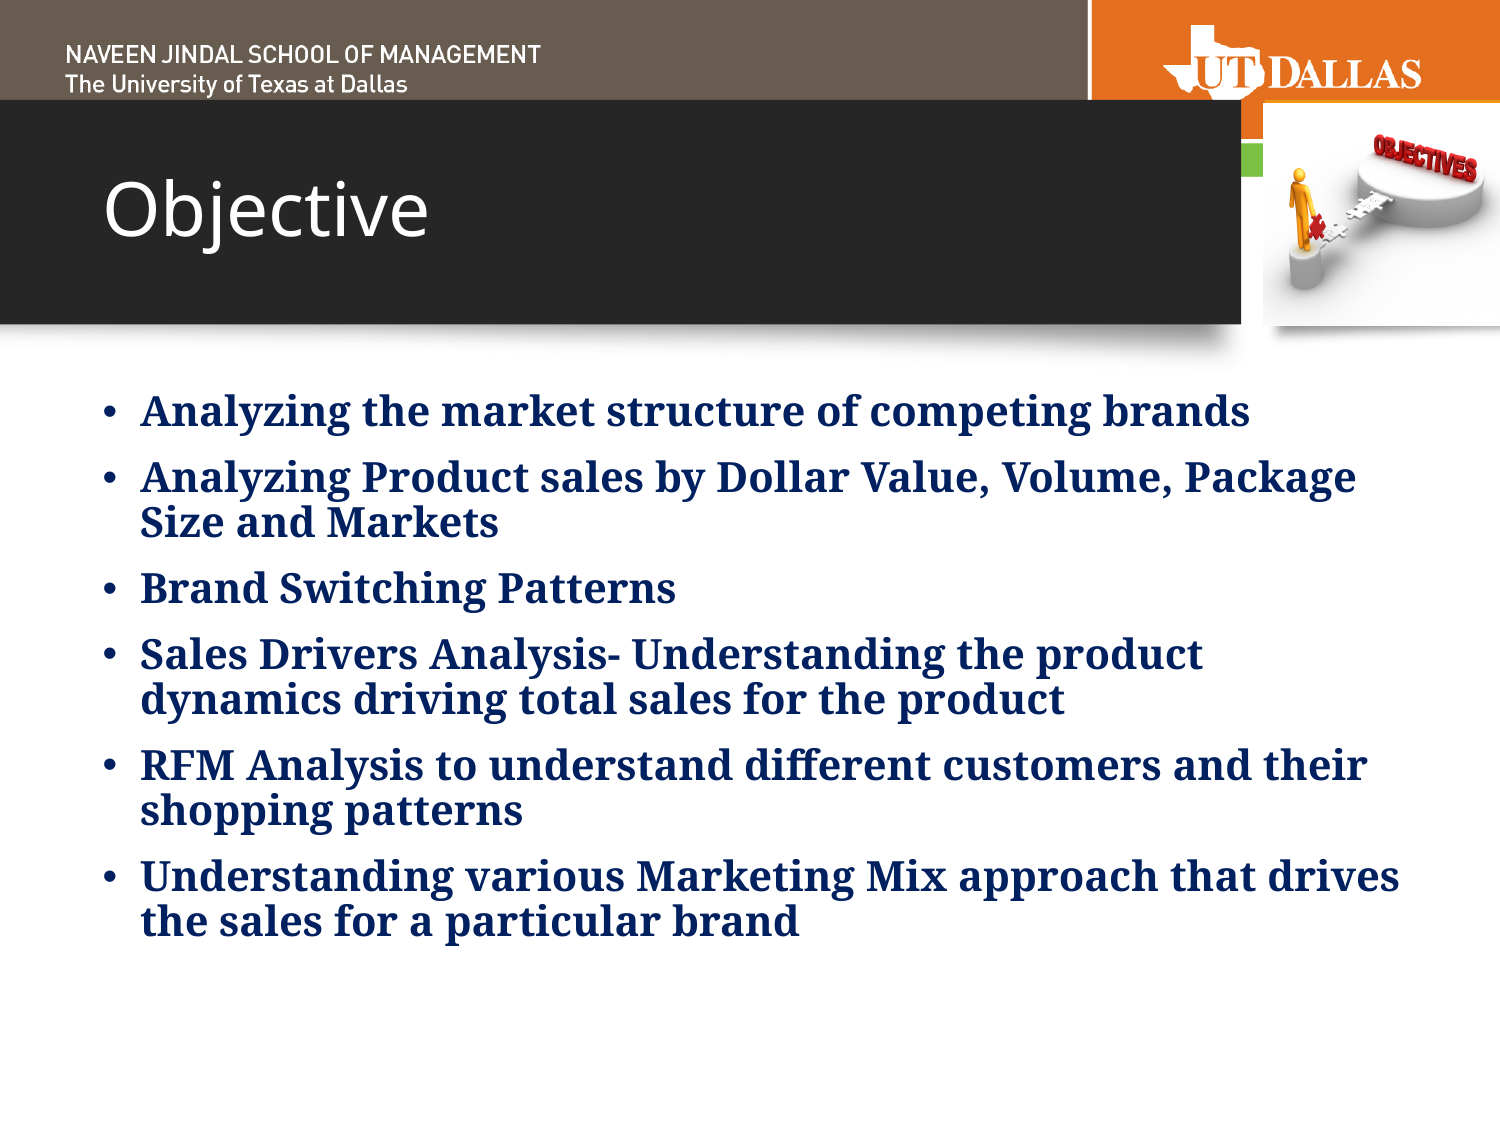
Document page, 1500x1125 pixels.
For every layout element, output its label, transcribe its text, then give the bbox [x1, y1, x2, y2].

picture [0, 0, 1500, 1125]
title Objective [87, 123, 1163, 301]
list Analyzing the market structure of competing brands Analyzing Product sales by Dollar Value, Volume, Package Size and Markets Brand Switching Patterns Sales Drivers Analysis- Understanding the product dynamics driving total sales for the product RFM Analysis to understand different customers and their shopping patterns Understanding various Marketing Mix approach that drives the sales for a particular brand [87, 383, 1425, 974]
